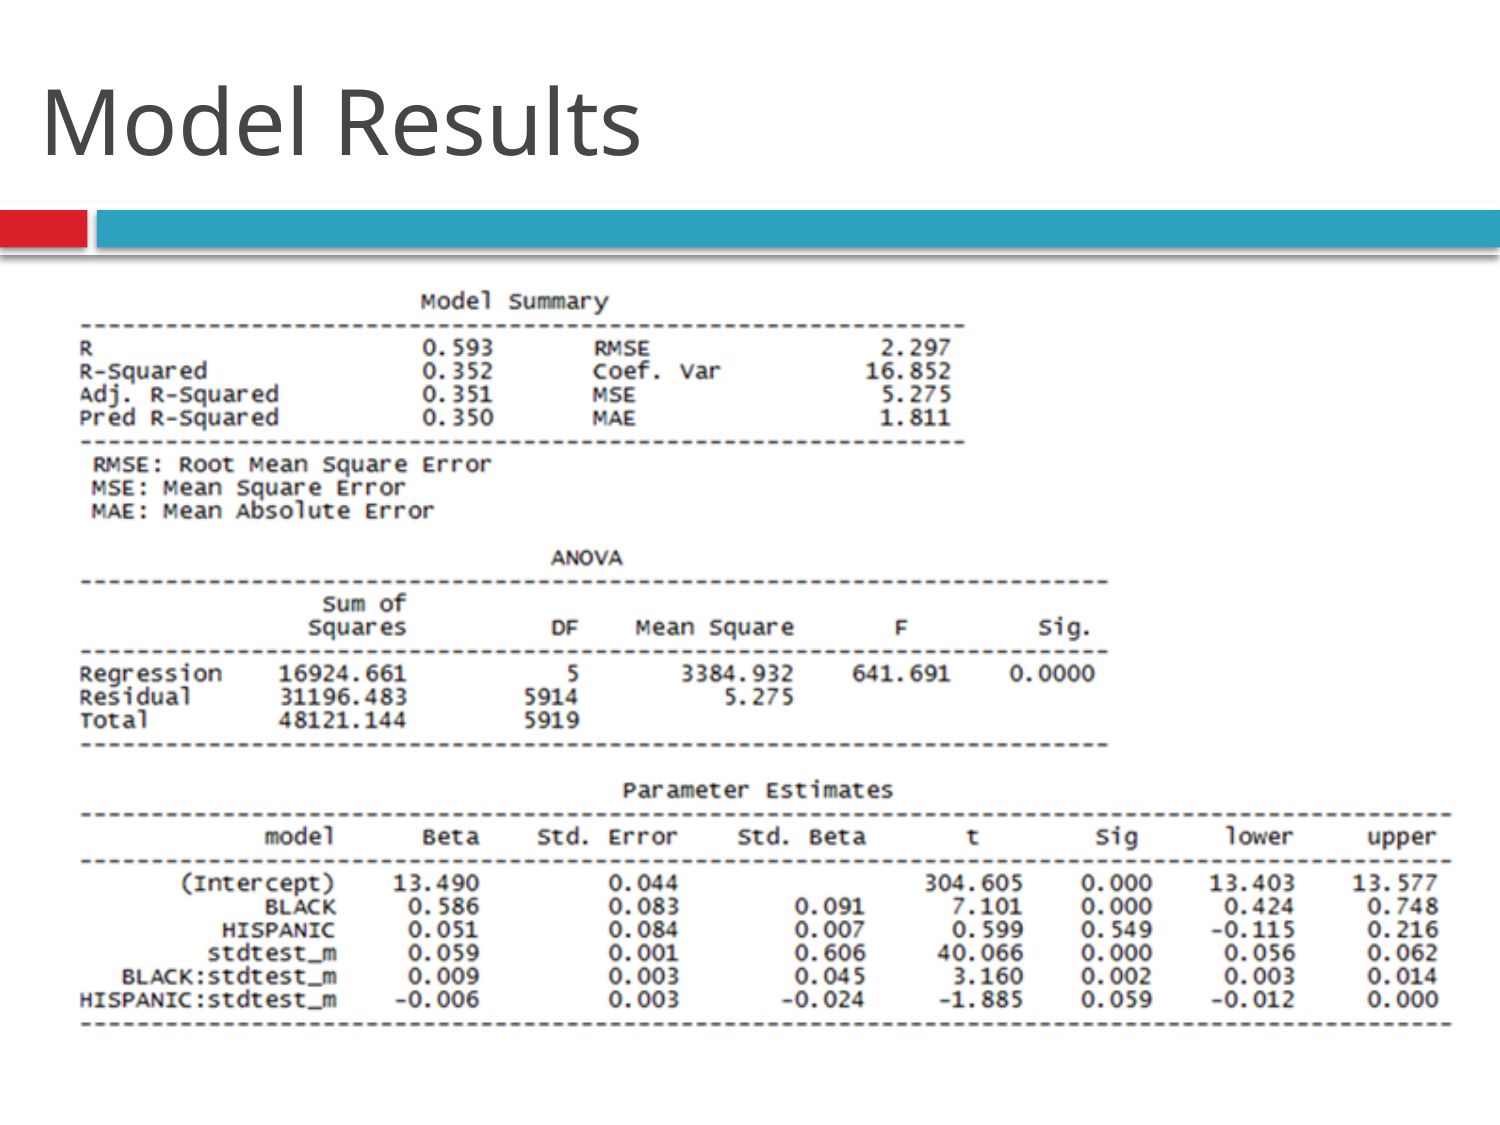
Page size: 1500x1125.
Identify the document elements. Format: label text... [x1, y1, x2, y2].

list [74, 287, 1463, 1038]
title Model Results [24, 37, 1463, 200]
